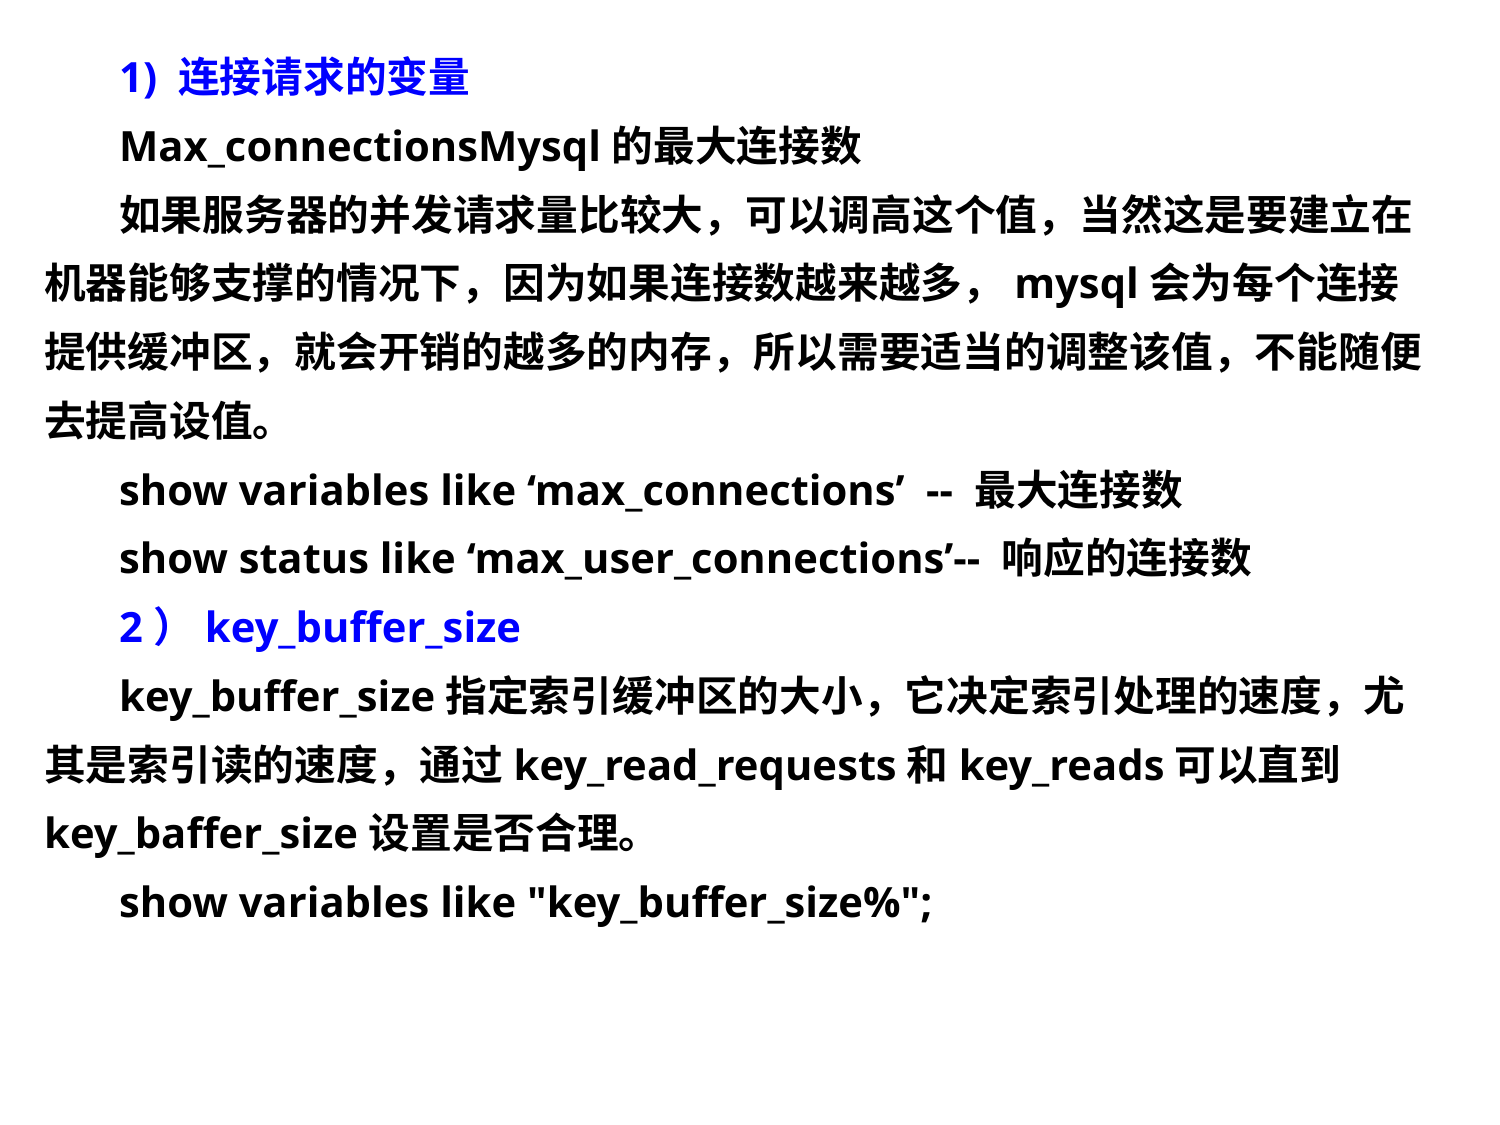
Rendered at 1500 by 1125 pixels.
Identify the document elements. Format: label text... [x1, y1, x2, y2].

text_box 1) 连接请求的变量 Max_connectionsMysql的最大连接数 如果服务器的并发请求量比较大，可以调高这个值，当然这是要建立在机器能够支撑的情况下，因为如果连接数越来越多，mysql会为每个连接提供缓冲区，就会开销的越多的内存，所以需要适当的调整该值，不能随便去提高设值。 show variables like ‘max_connections’ -- 最大连接数 show status like ‘max_user_connections’-- 响应的连接数 2）key_buffer_size key_buffer_size指定索引缓冲区的大小，它决定索引处理的速度，尤其是索引读的速度，通过key_read_requests和key_reads可以直到key_baffer_size设置是否合理。 show variables like "key_buffer_size%"; [29, 25, 1448, 934]
